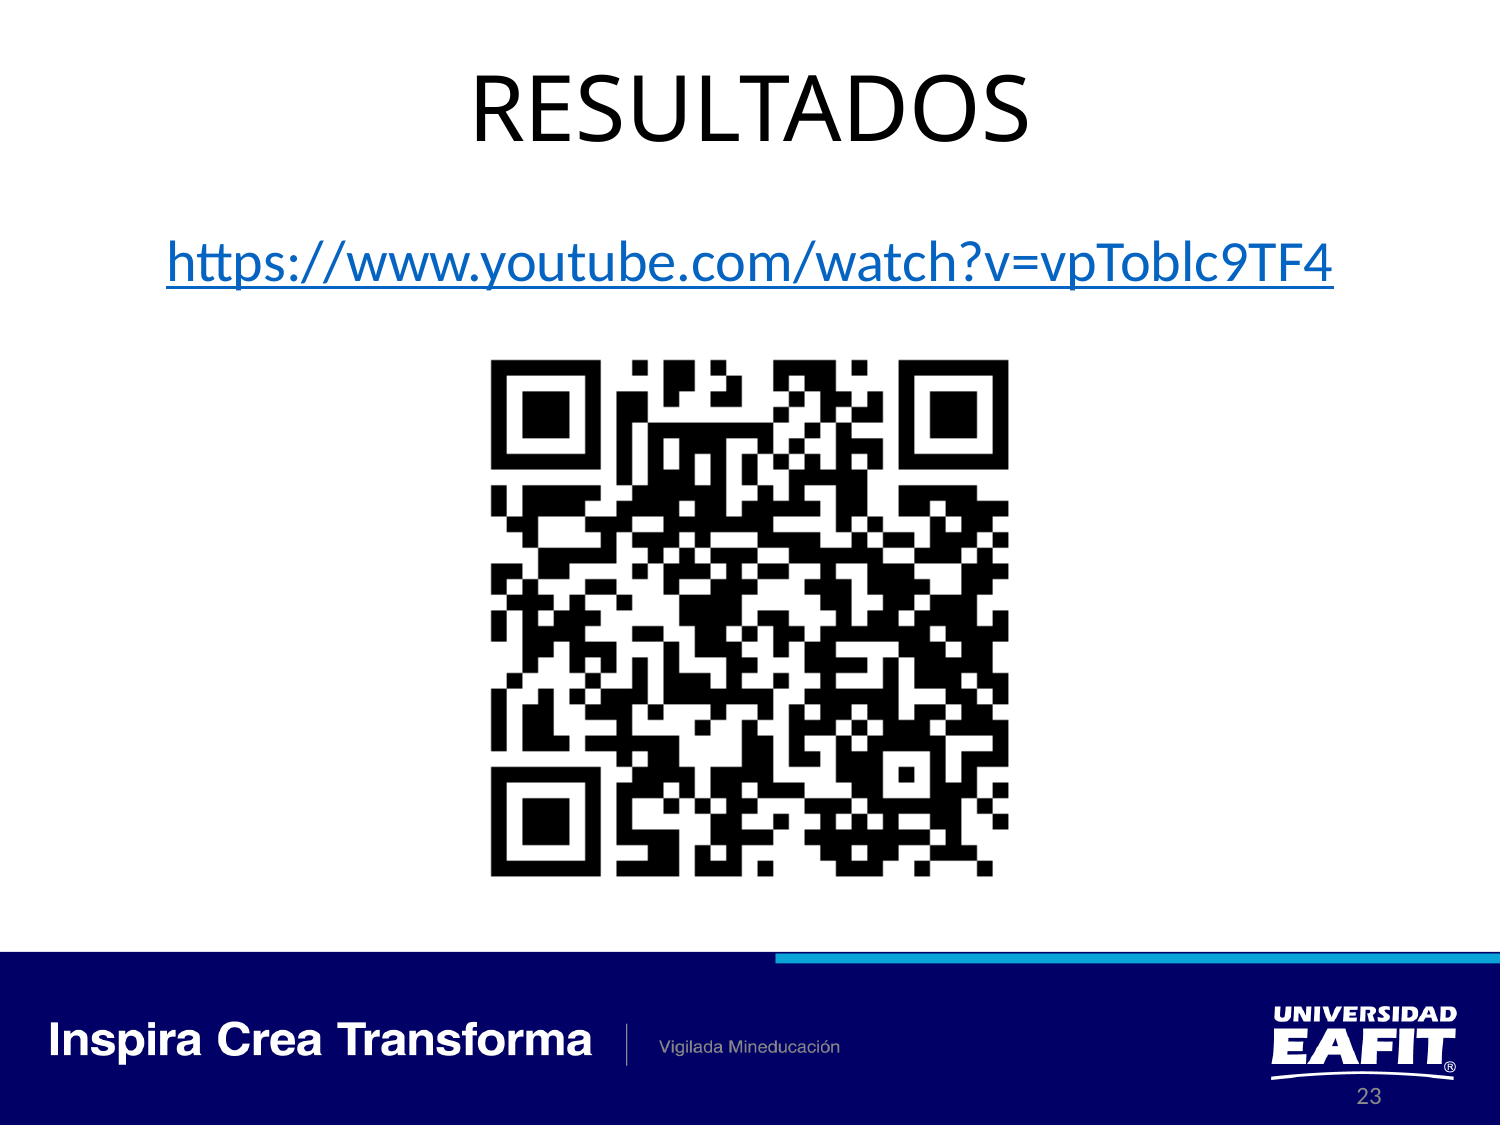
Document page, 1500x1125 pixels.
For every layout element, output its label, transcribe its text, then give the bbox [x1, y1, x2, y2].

slide_number 23 [1059, 1065, 1397, 1125]
list https://www.youtube.com/watch?v=vpToblc9TF4 [103, 224, 1397, 361]
title RESULTADOS [103, 43, 1397, 180]
picture [0, 0, 1500, 1125]
